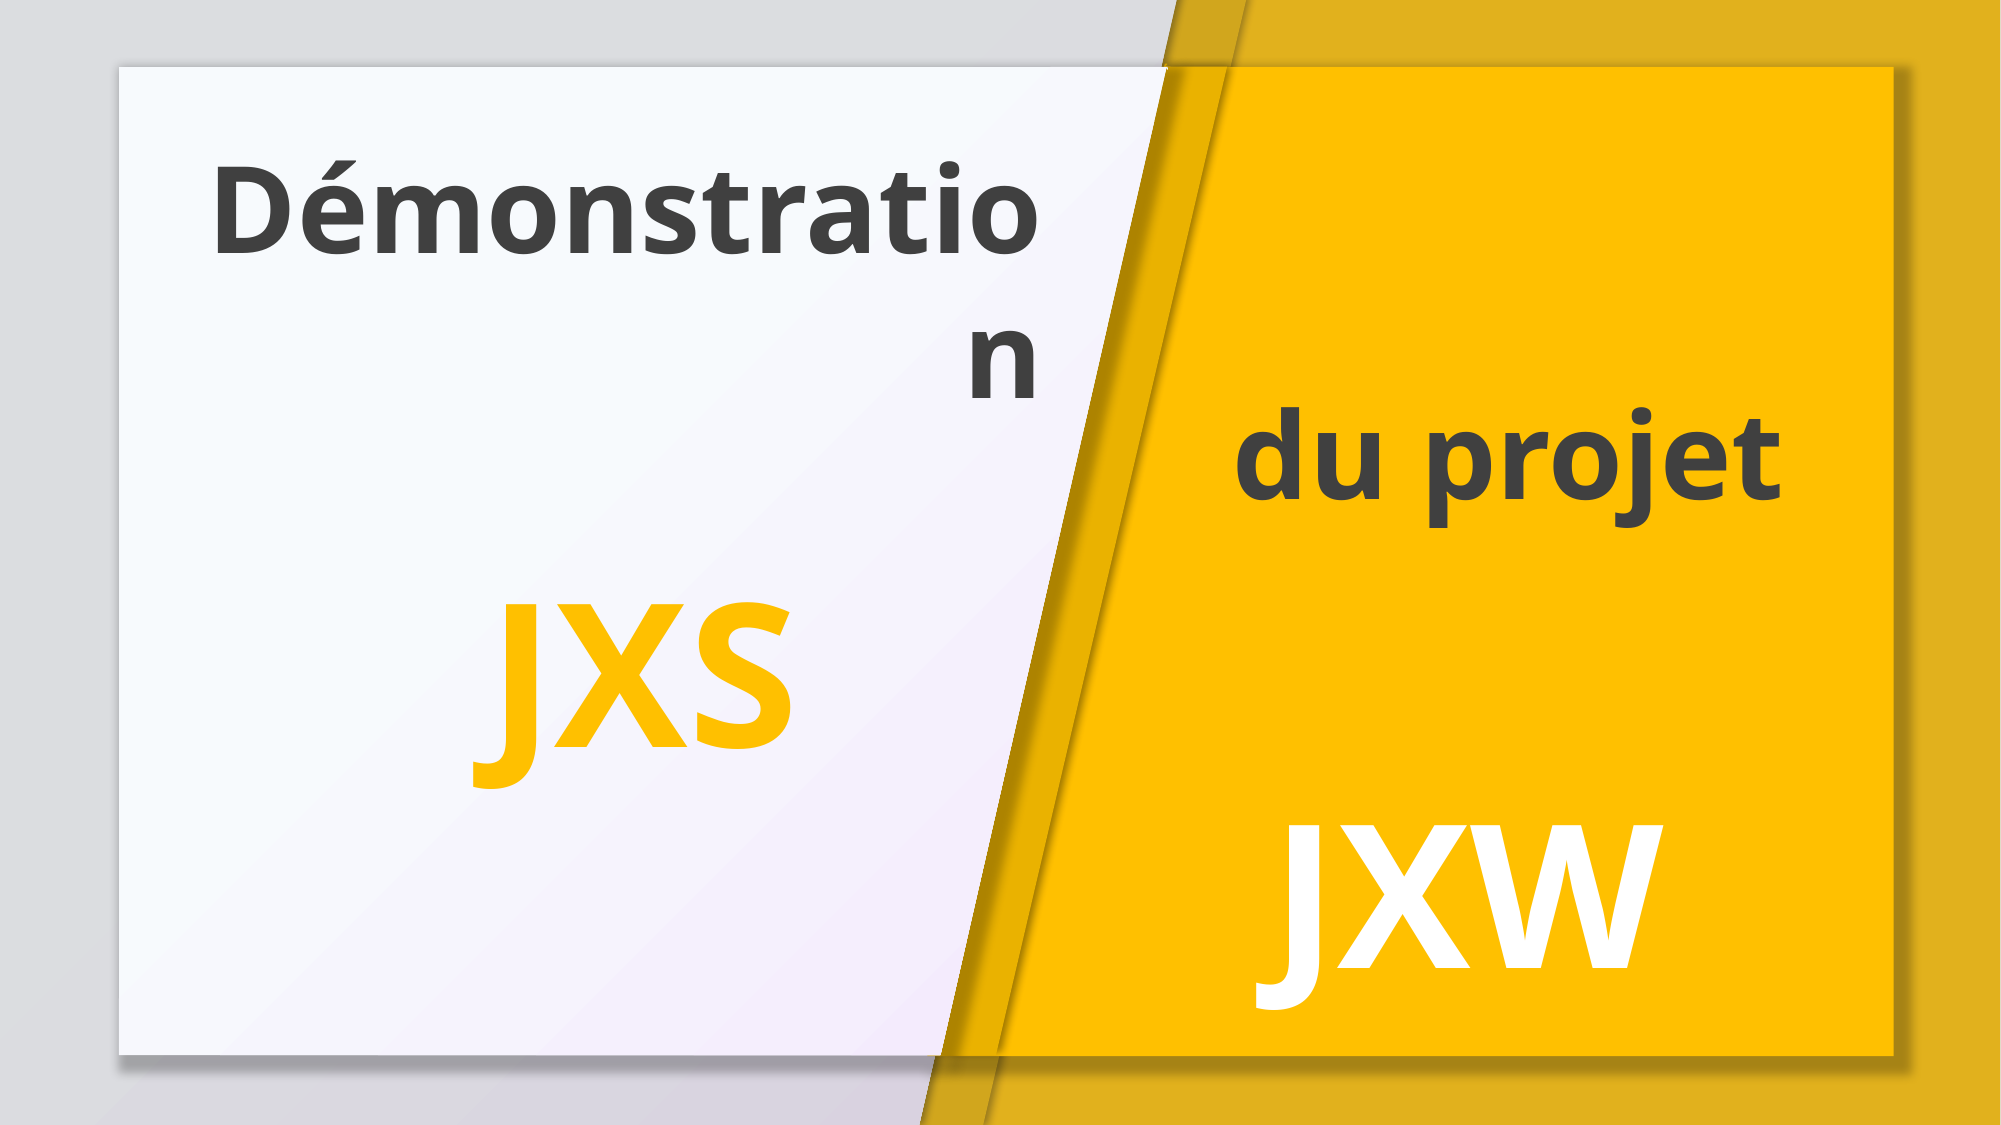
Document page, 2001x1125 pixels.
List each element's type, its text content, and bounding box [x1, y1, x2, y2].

text_box Démonstration [166, 124, 1058, 430]
text_box JXS [327, 539, 960, 795]
text_box du projet [1148, 371, 1869, 532]
text_box JXW [1067, 760, 1869, 1016]
